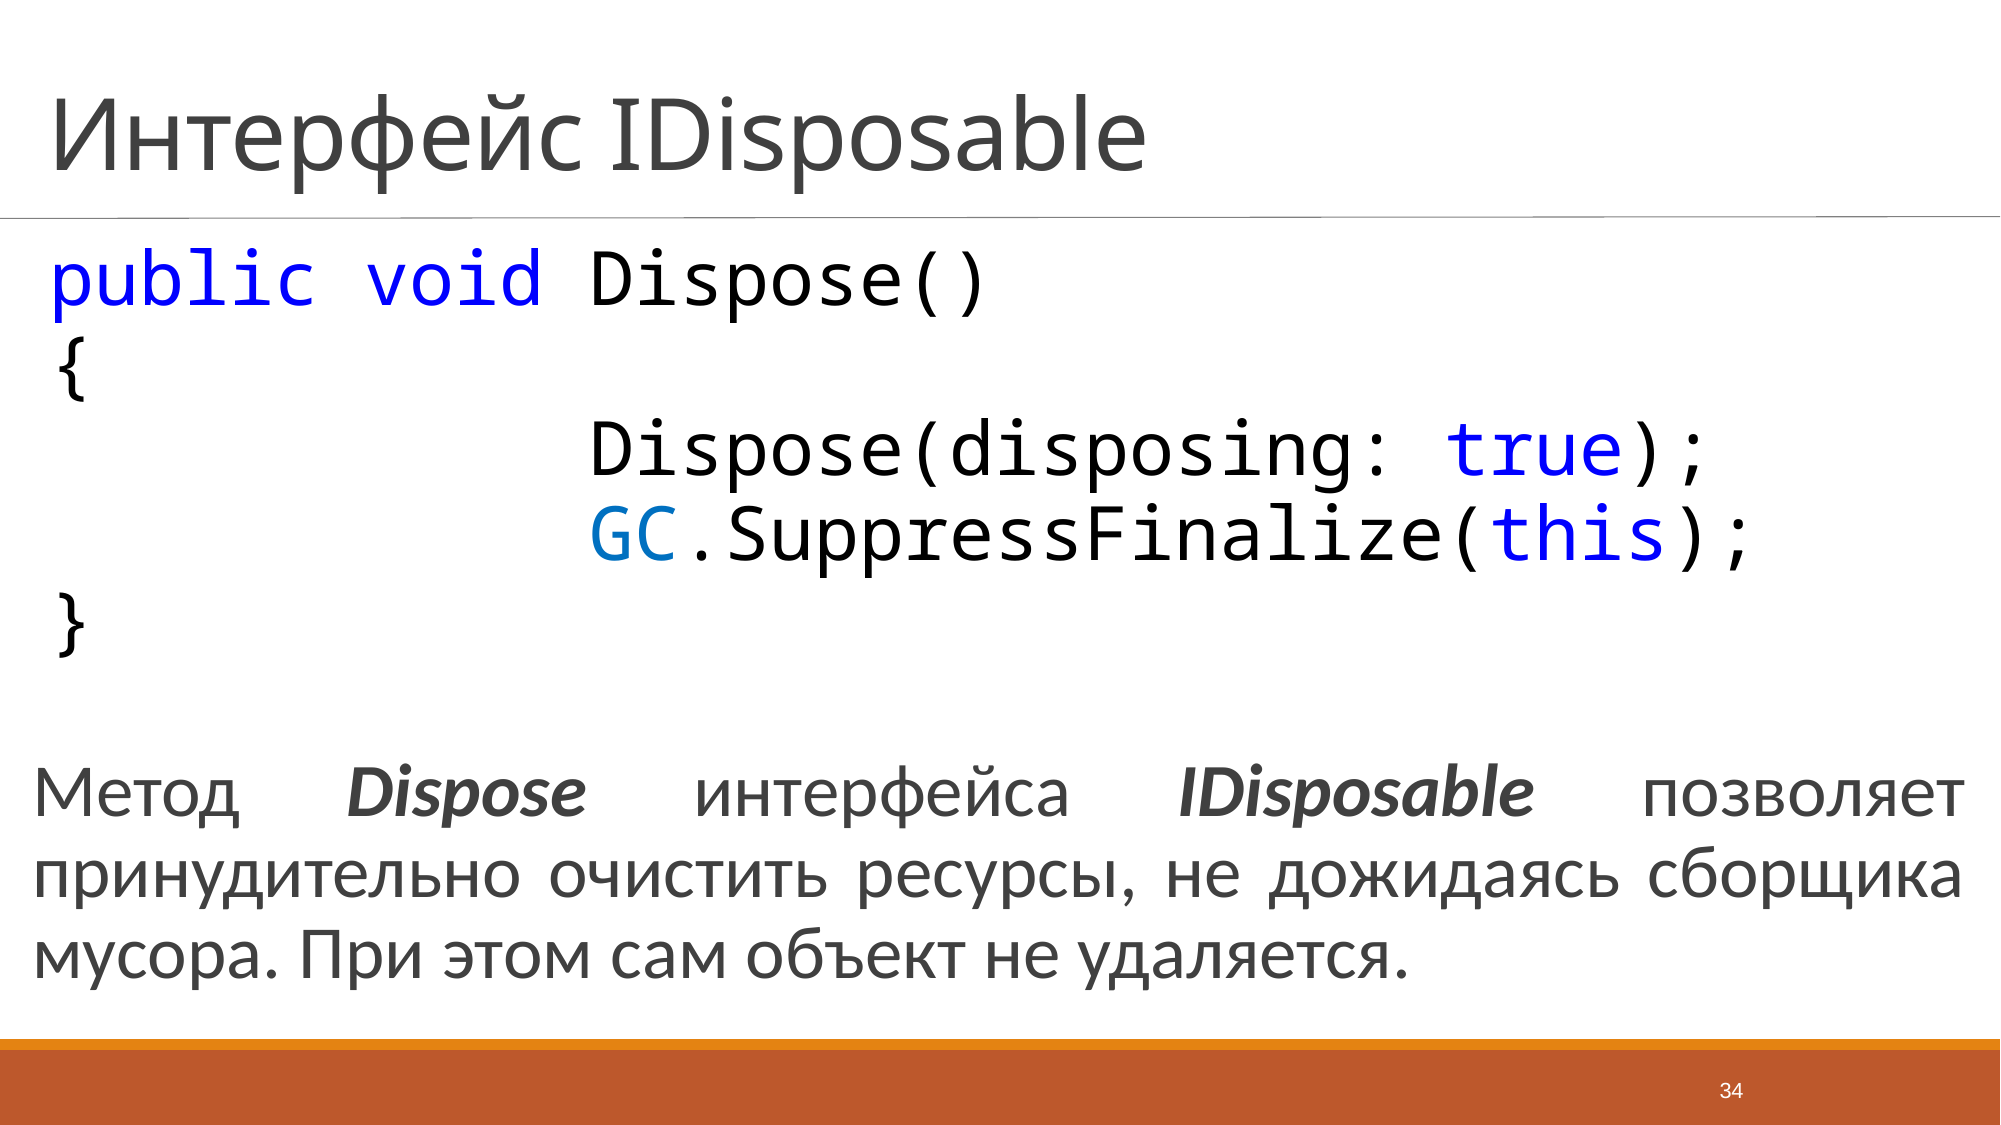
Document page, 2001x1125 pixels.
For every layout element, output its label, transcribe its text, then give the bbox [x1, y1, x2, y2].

list public void Dispose() { Dispose(disposing: true); GC.SuppressFinalize(this); } Метод Dispose интерфейса IDisposable позволяет принудительно очистить ресурсы, не дожидаясь сборщика мусора. При этом сам объект не удаляется. [32, 233, 1967, 1025]
title Интерфейс IDisposable [32, 47, 1967, 198]
slide_number 34 [1624, 1059, 1840, 1120]
